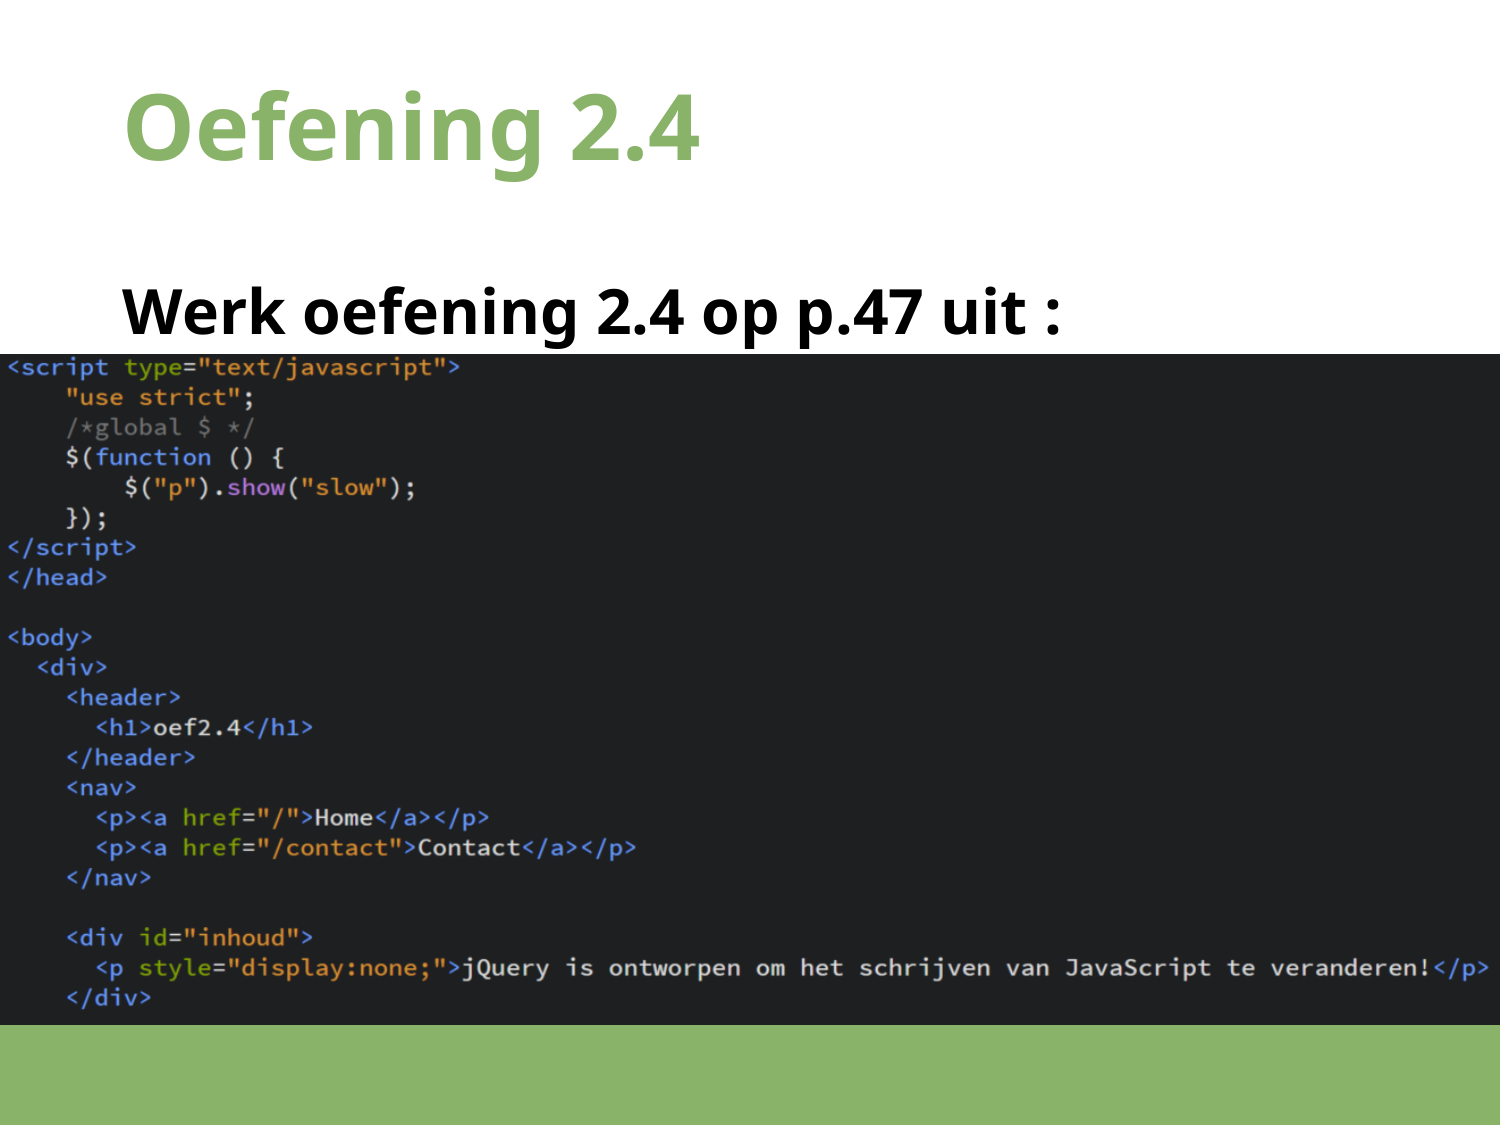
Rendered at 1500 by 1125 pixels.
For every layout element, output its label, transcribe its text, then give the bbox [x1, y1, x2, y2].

title Oefening 2.4 [107, 30, 1425, 218]
picture [0, 354, 1500, 1025]
list Werk oefening 2.4 op p.47 uit : [107, 249, 1425, 353]
